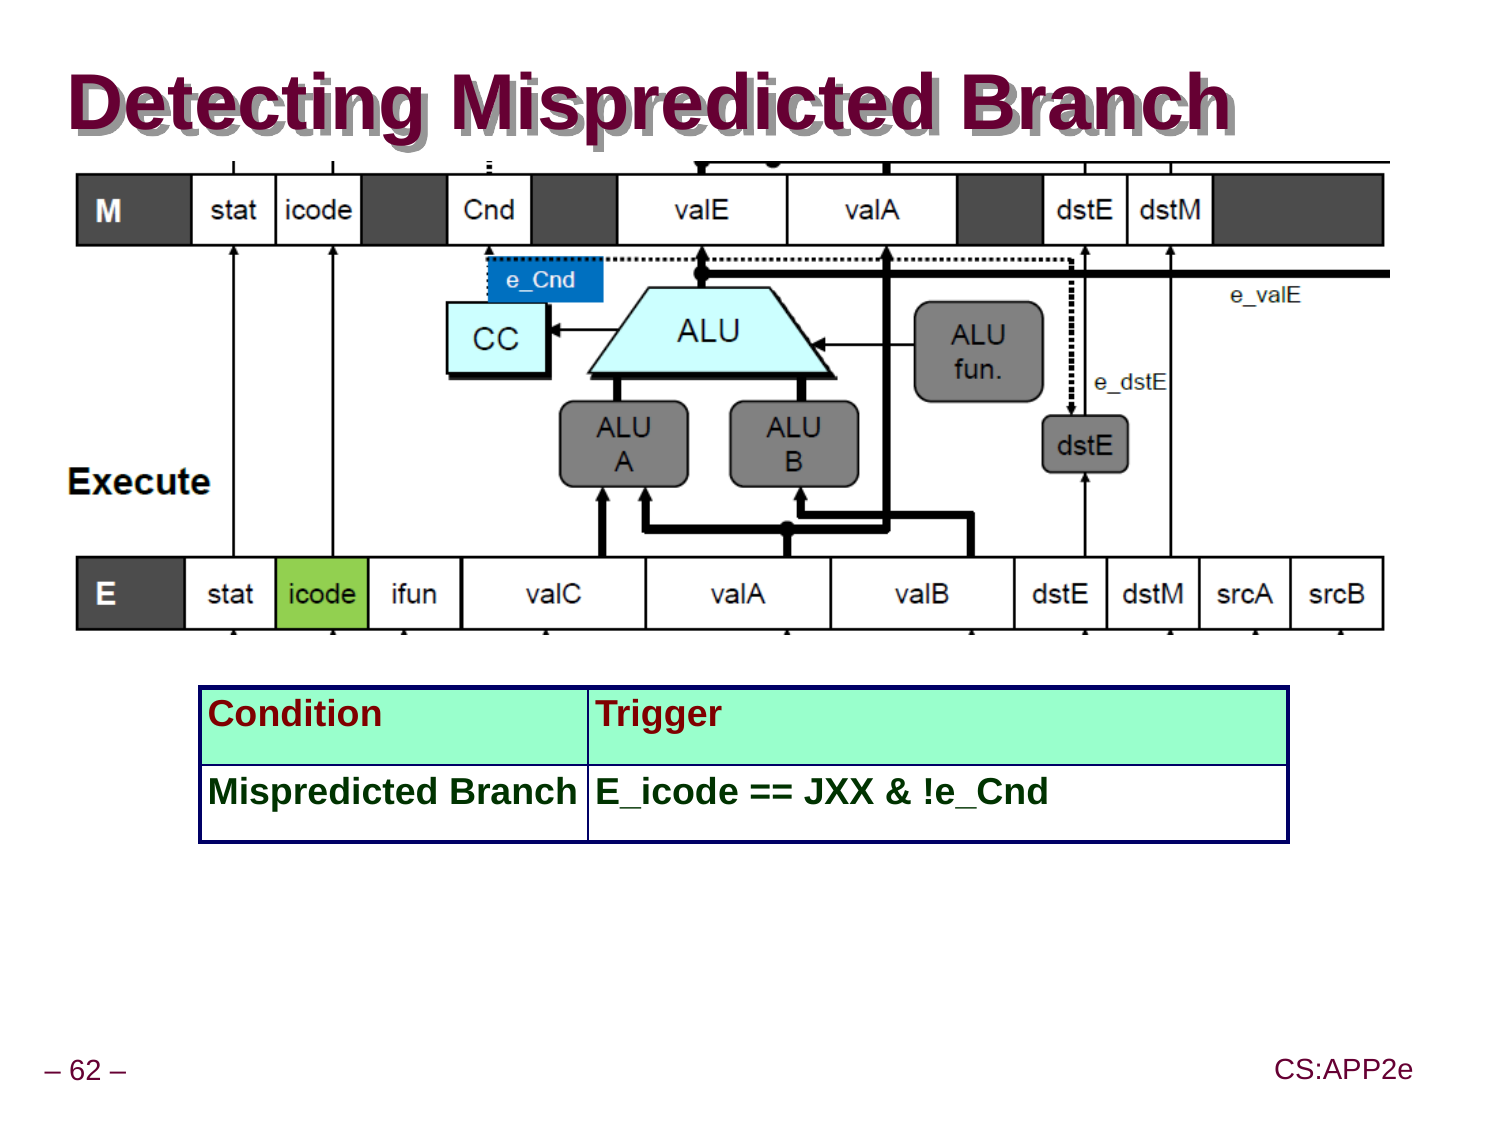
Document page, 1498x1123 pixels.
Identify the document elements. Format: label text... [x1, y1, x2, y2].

table_header Condition [202, 690, 587, 764]
table_header Trigger [589, 690, 1286, 764]
table_cell E_icode == JXX & !e_Cnd [589, 766, 1286, 840]
table_cell Mispredicted Branch [202, 766, 587, 840]
picture [61, 161, 1390, 635]
title Detecting Mispredicted Branch [66, 40, 1495, 169]
